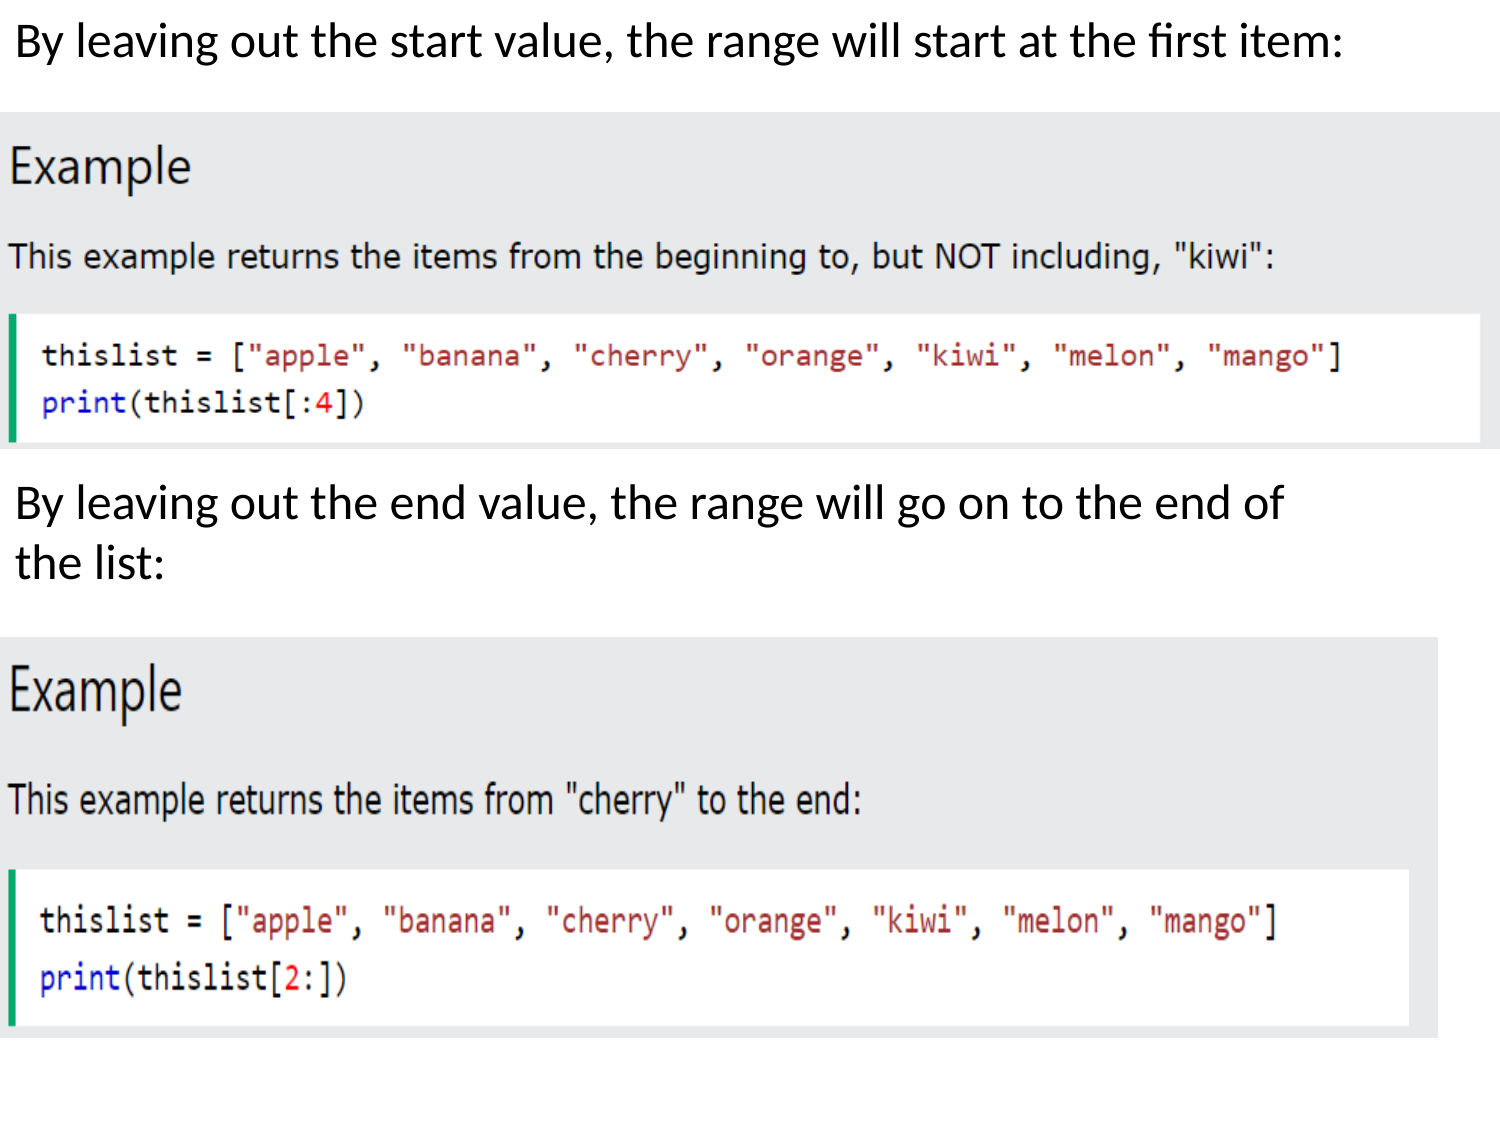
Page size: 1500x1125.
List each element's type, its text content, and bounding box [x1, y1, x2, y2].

text_box By leaving out the start value, the range will start at the first item: [0, 0, 1388, 75]
picture [0, 637, 1438, 1038]
picture [0, 112, 1500, 449]
text_box By leaving out the end value, the range will go on to the end of the list: [0, 462, 1350, 598]
